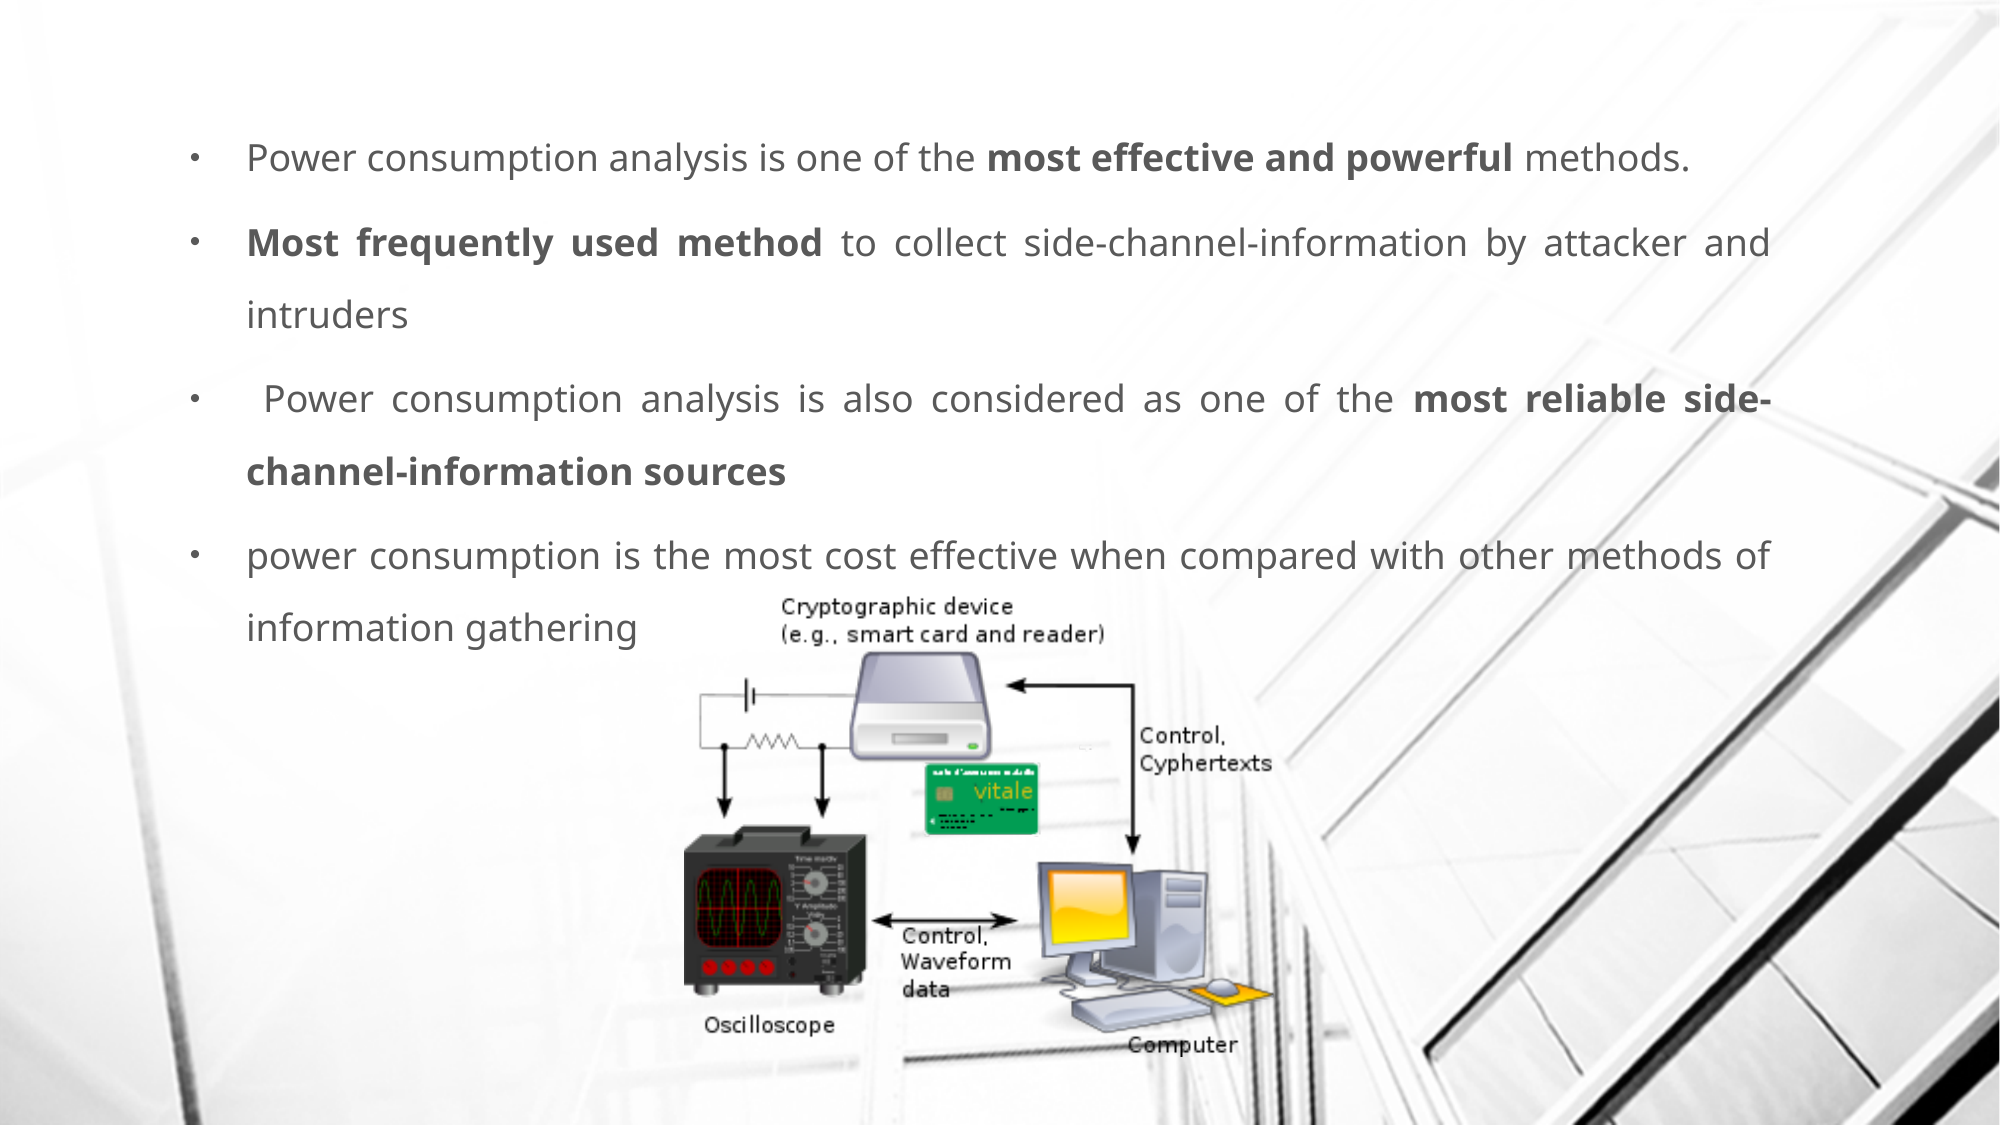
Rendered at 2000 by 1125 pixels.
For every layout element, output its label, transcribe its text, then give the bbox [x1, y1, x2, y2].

picture [0, 0, 2000, 1125]
list Power consumption analysis is one of the most effective and powerful methods. Most frequently used method to collect side-channel-information by attacker and intruders Power consumption analysis is also considered as one of the most reliable side-channel-information sources power consumption is the most cost effective when compared with other methods of information gathering [174, 99, 1788, 538]
